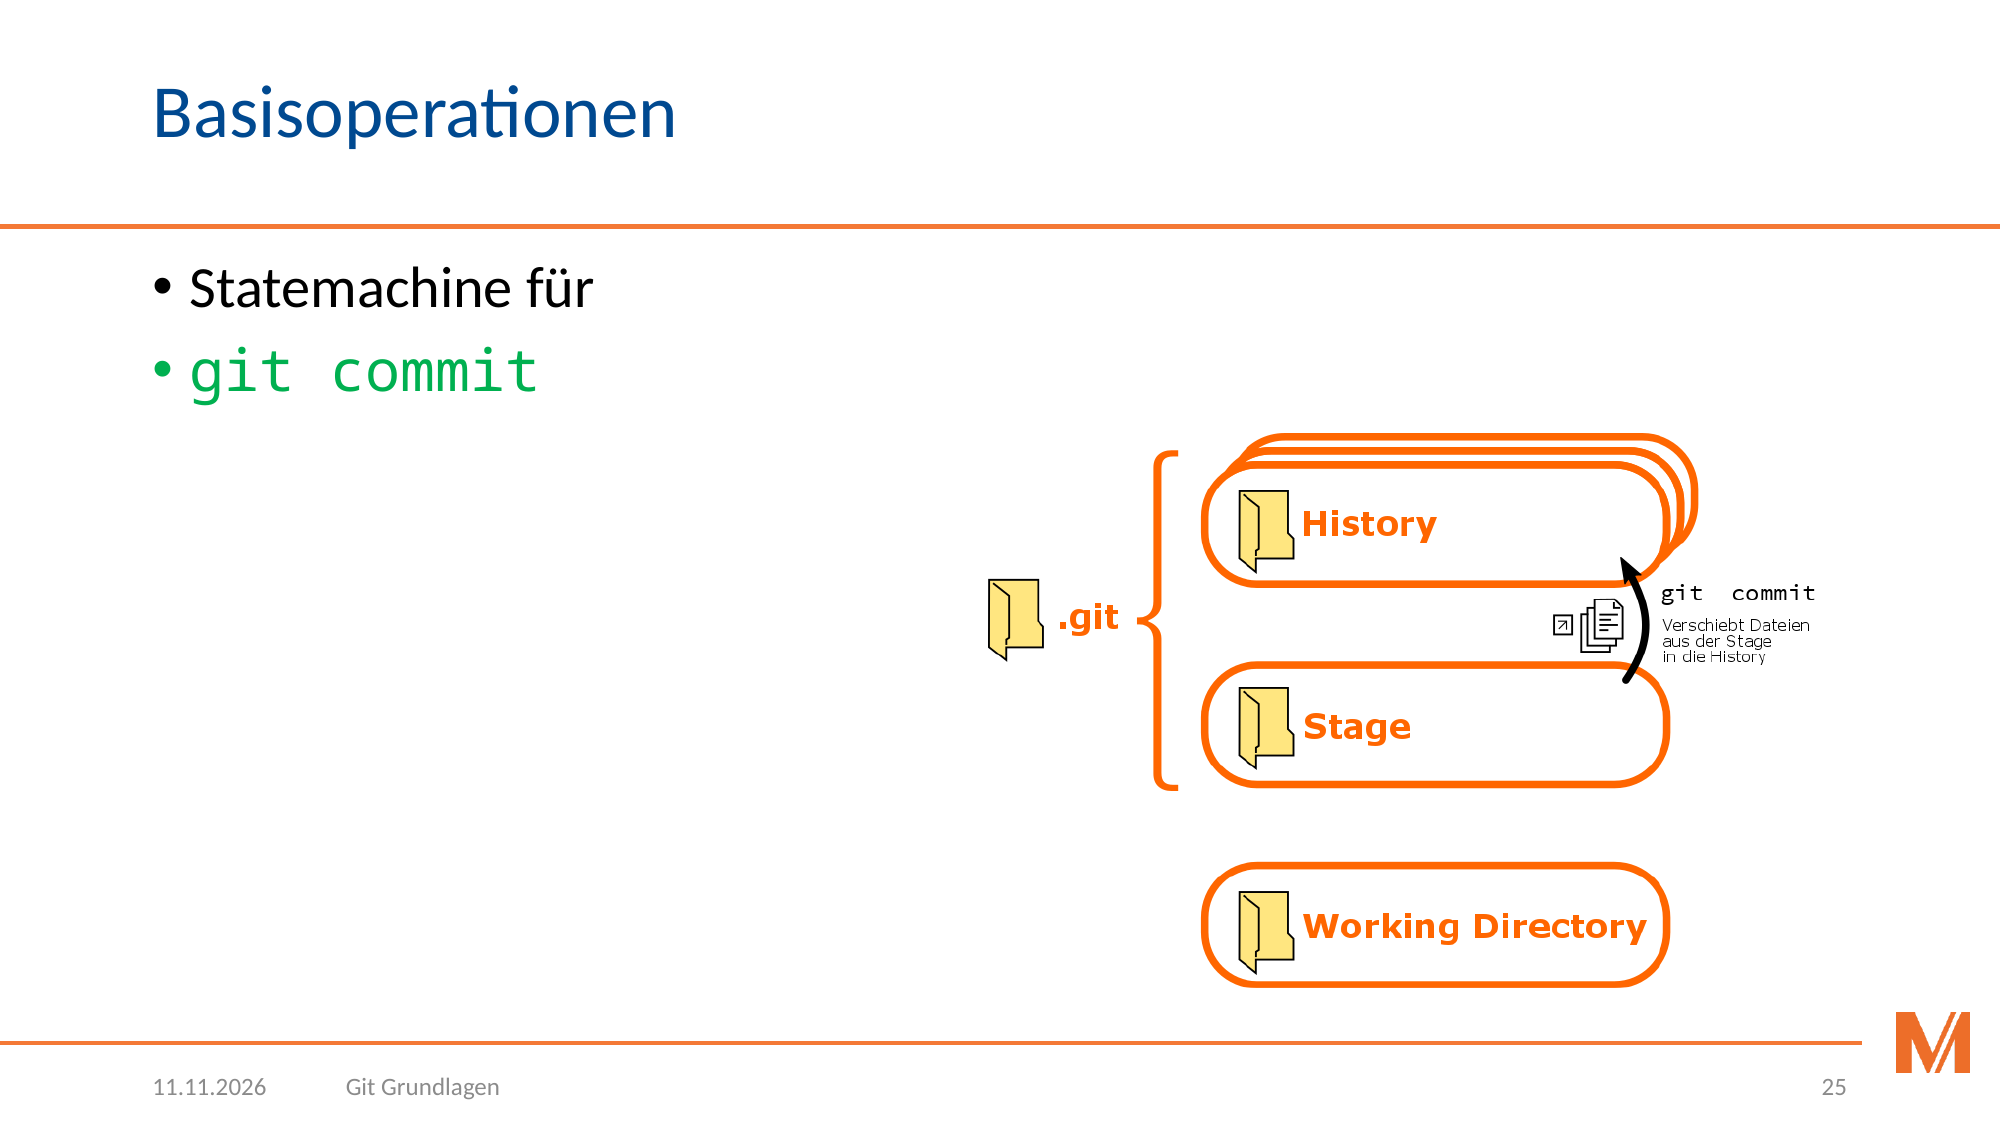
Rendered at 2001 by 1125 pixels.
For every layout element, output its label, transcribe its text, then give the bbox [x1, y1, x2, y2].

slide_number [137, 1055, 313, 1116]
footer Git Grundlagen [330, 1055, 1721, 1116]
picture [988, 433, 1815, 988]
picture [1896, 1012, 1970, 1073]
list Statemachine für git commit [137, 249, 1863, 1012]
title Basisoperationen [137, 24, 1863, 203]
slide_number 25 [1743, 1055, 1863, 1116]
